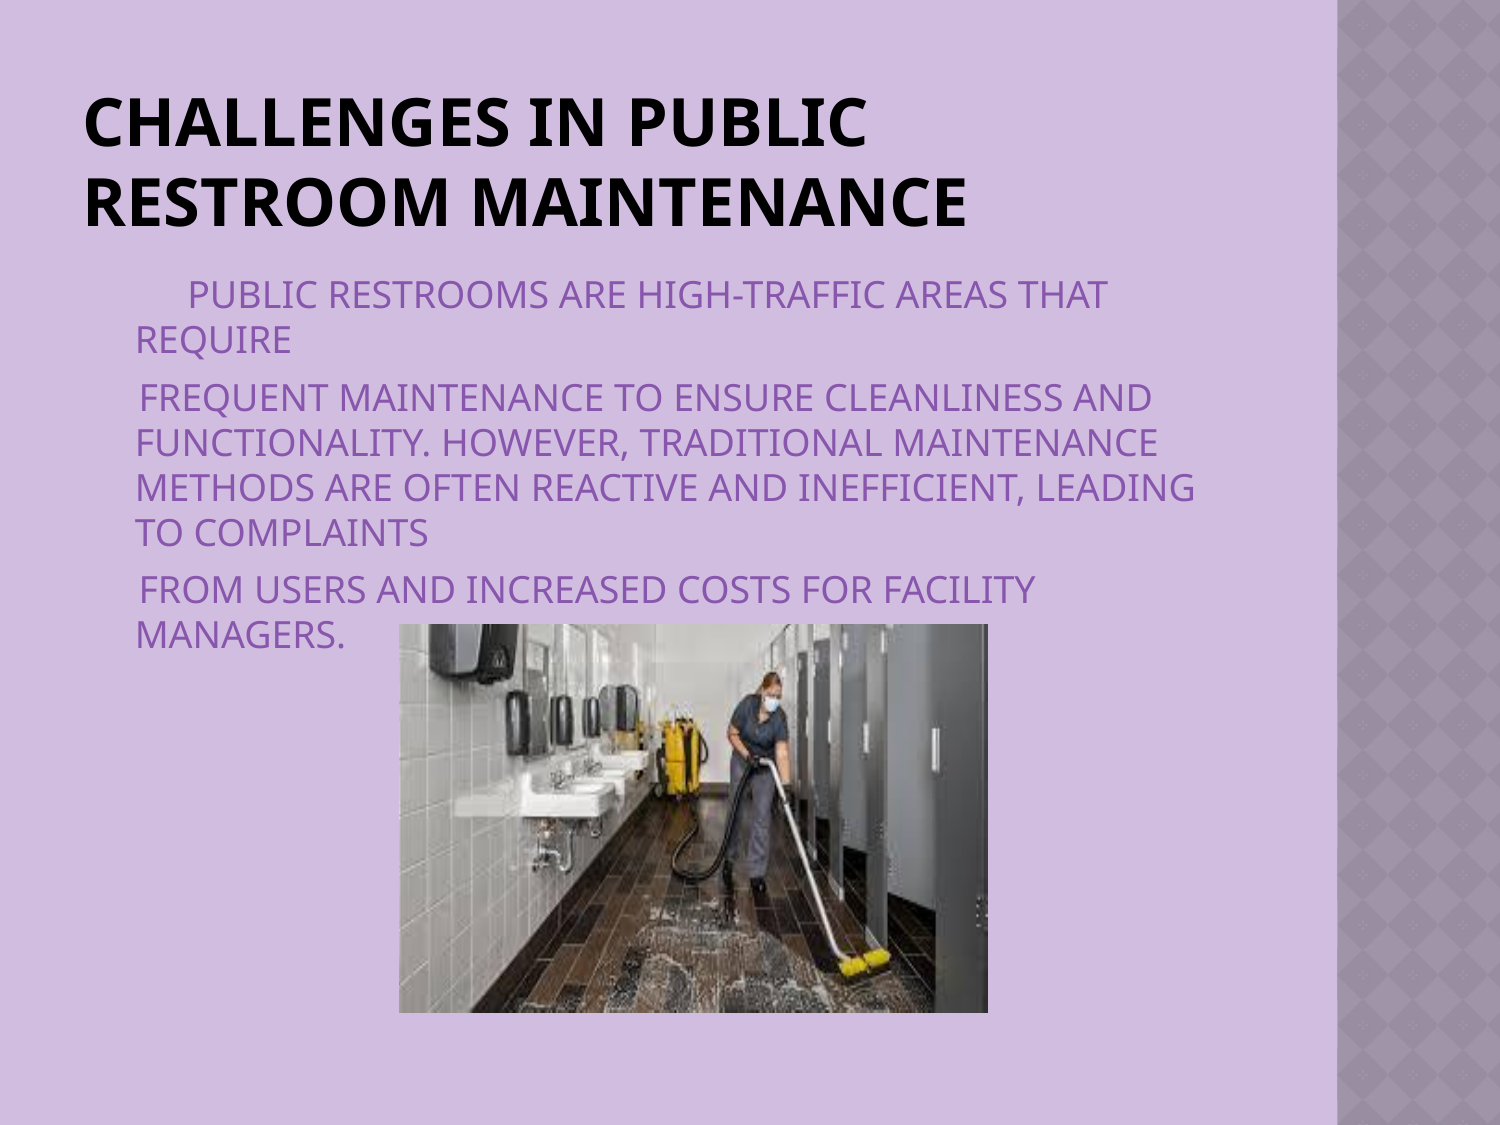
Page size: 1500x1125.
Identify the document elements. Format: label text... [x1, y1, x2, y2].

title CHALLENGES IN PUBLIC RESTROOM MAINTENANCE [75, 52, 1263, 240]
list PUBLIC RESTROOMS ARE HIGH-TRAFFIC AREAS THAT REQUIRE FREQUENT MAINTENANCE TO ENSURE CLEANLINESS AND FUNCTIONALITY. HOWEVER, TRADITIONAL MAINTENANCE METHODS ARE OFTEN REACTIVE AND INEFFICIENT, LEADING TO COMPLAINTS FROM USERS AND INCREASED COSTS FOR FACILITY MANAGERS. [75, 264, 1263, 1059]
picture [399, 624, 988, 1013]
